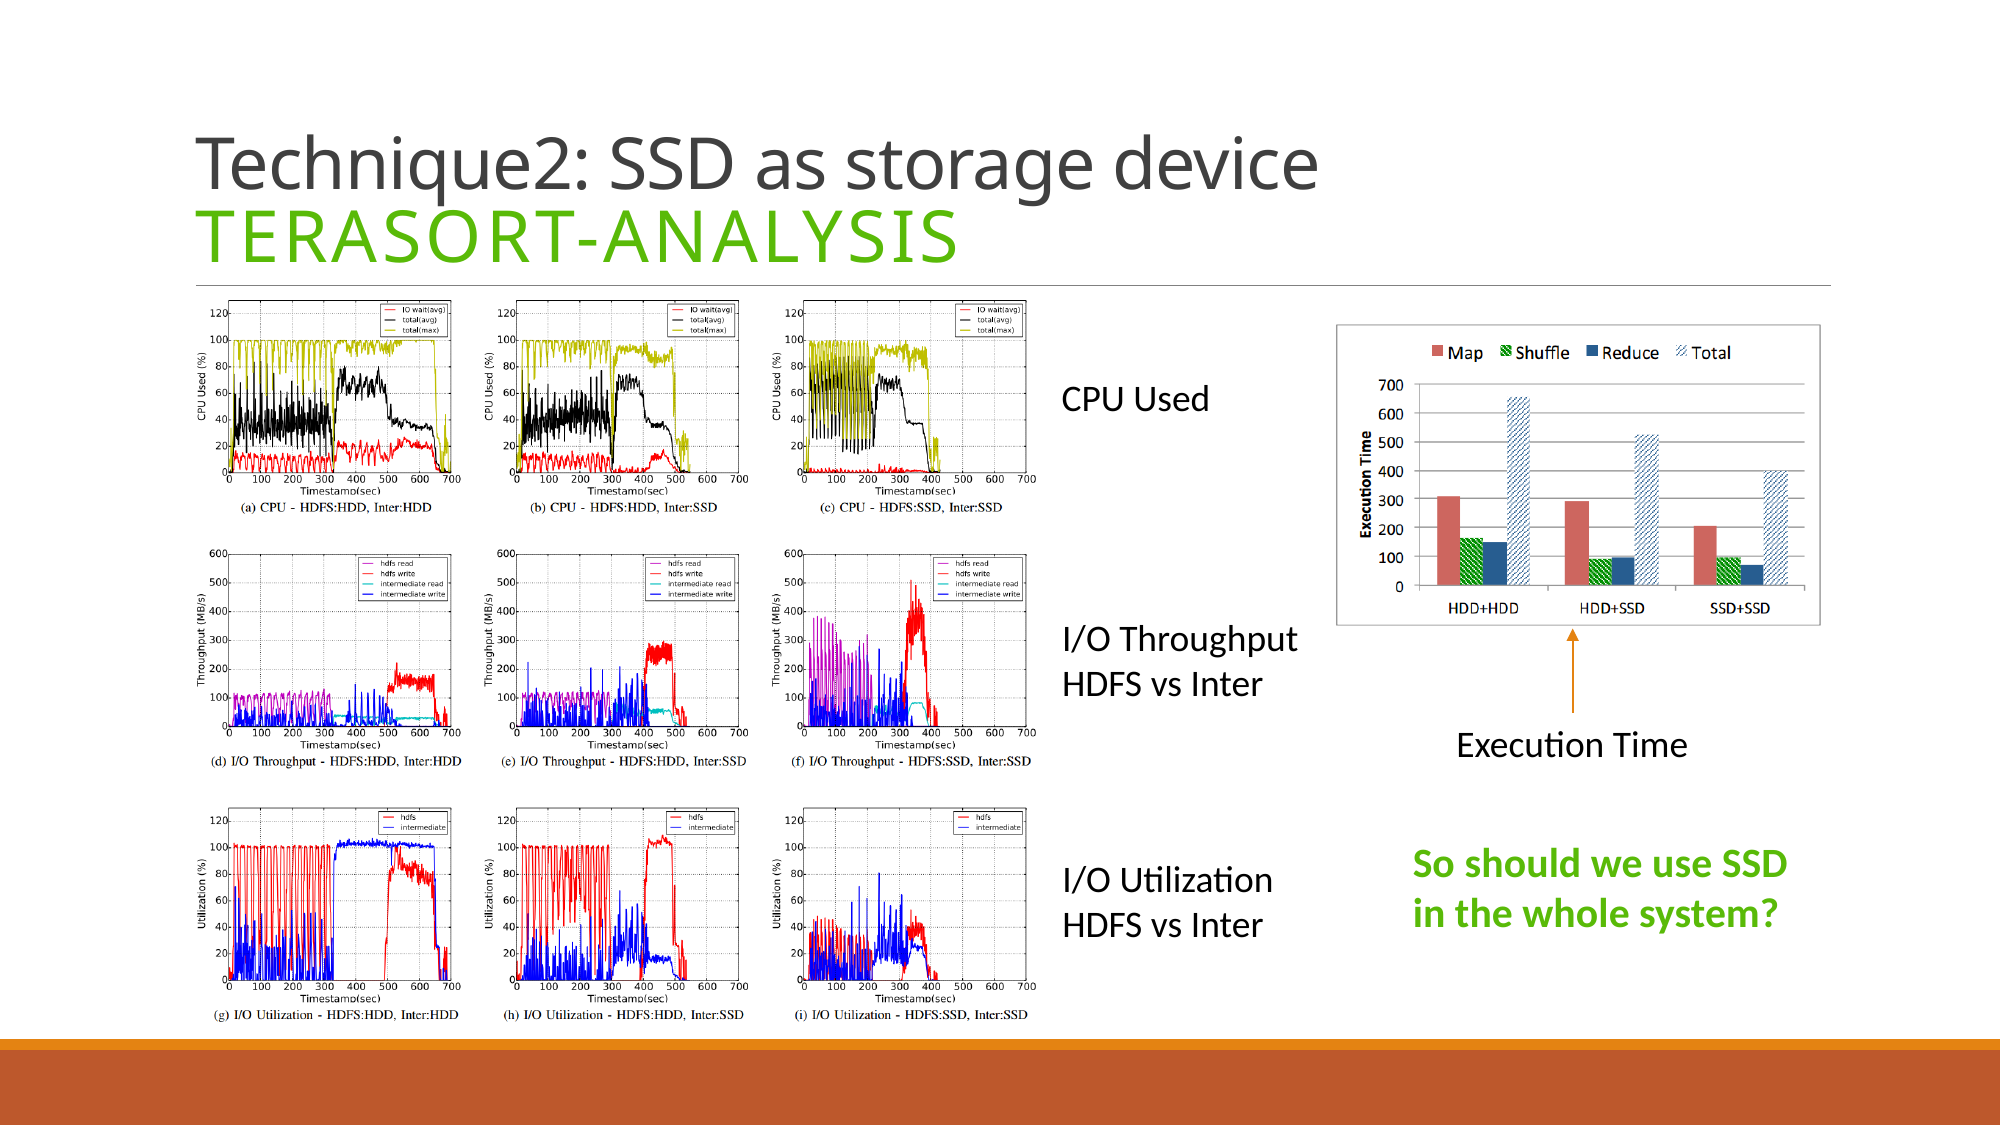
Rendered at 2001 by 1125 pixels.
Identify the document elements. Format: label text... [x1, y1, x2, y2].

picture [179, 294, 1047, 1026]
text_box So should we use SSD in the whole system? [1398, 828, 1830, 944]
text_box I/O Throughput HDFS vs Inter [1054, 606, 1314, 712]
text_box I/O Utilization HDFS vs Inter [1054, 847, 1289, 952]
title Technique2: SSD as storage device terasort-analysis [180, 47, 1830, 285]
text_box Execution Time [1441, 712, 1704, 773]
picture [1314, 308, 1831, 630]
text_box CPU Used [1054, 366, 1226, 427]
